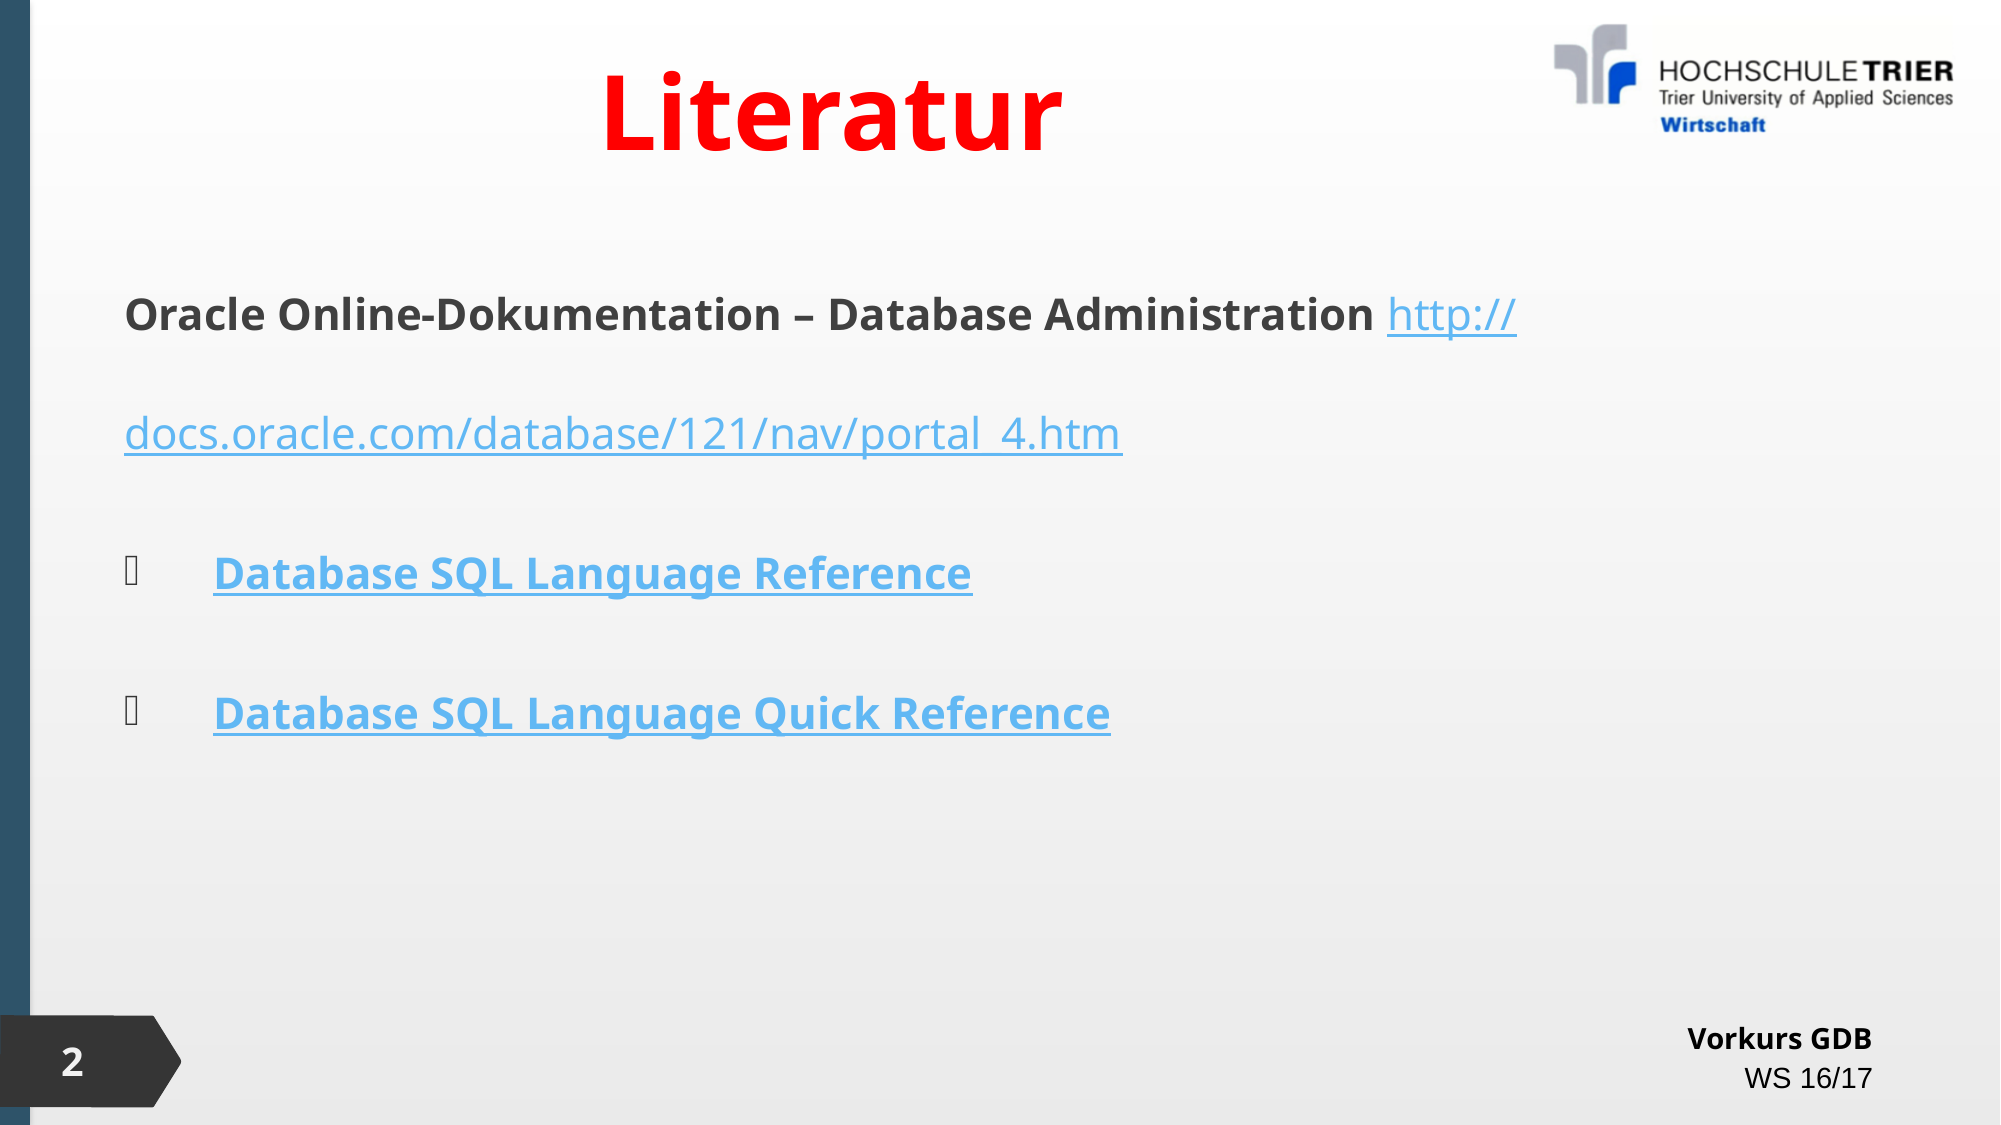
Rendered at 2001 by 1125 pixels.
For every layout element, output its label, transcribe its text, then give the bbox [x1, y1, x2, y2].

picture [1548, 13, 1966, 141]
list Oracle Online-Dokumentation – Database Administration http://docs.oracle.com/database/121/nav/portal_4.htm Database SQL Language Reference Database SQL Language Quick Reference [109, 219, 1817, 970]
title Literatur [136, 39, 1527, 161]
